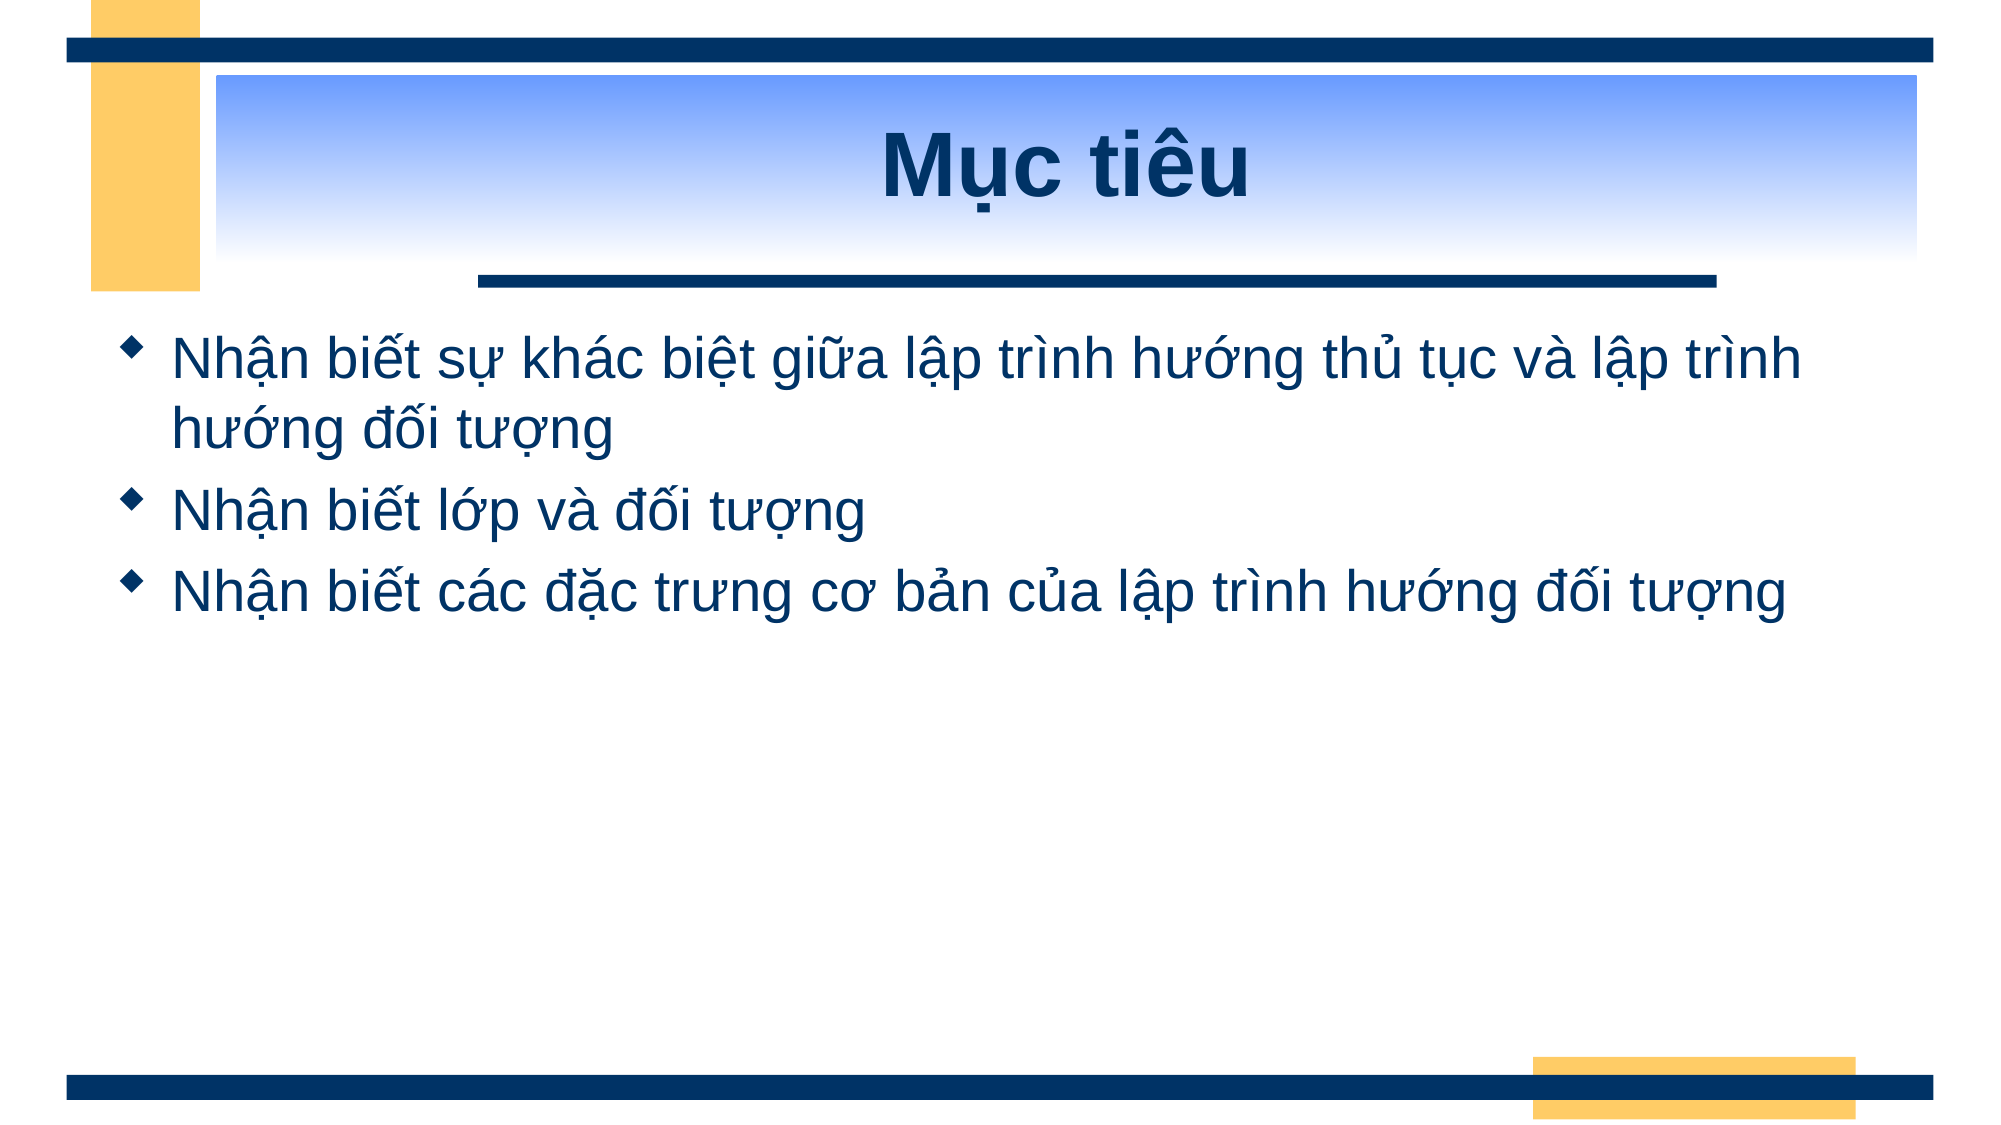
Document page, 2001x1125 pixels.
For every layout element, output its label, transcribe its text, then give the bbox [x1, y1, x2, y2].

title Mục tiêu [216, 75, 1917, 263]
list Nhận biết sự khác biệt giữa lập trình hướng thủ tục và lập trình hướng đối tượng Nhận biết lớp và đối tượng Nhận biết các đặc trưng cơ bản của lập trình hướng đối tượng [99, 312, 1900, 1050]
